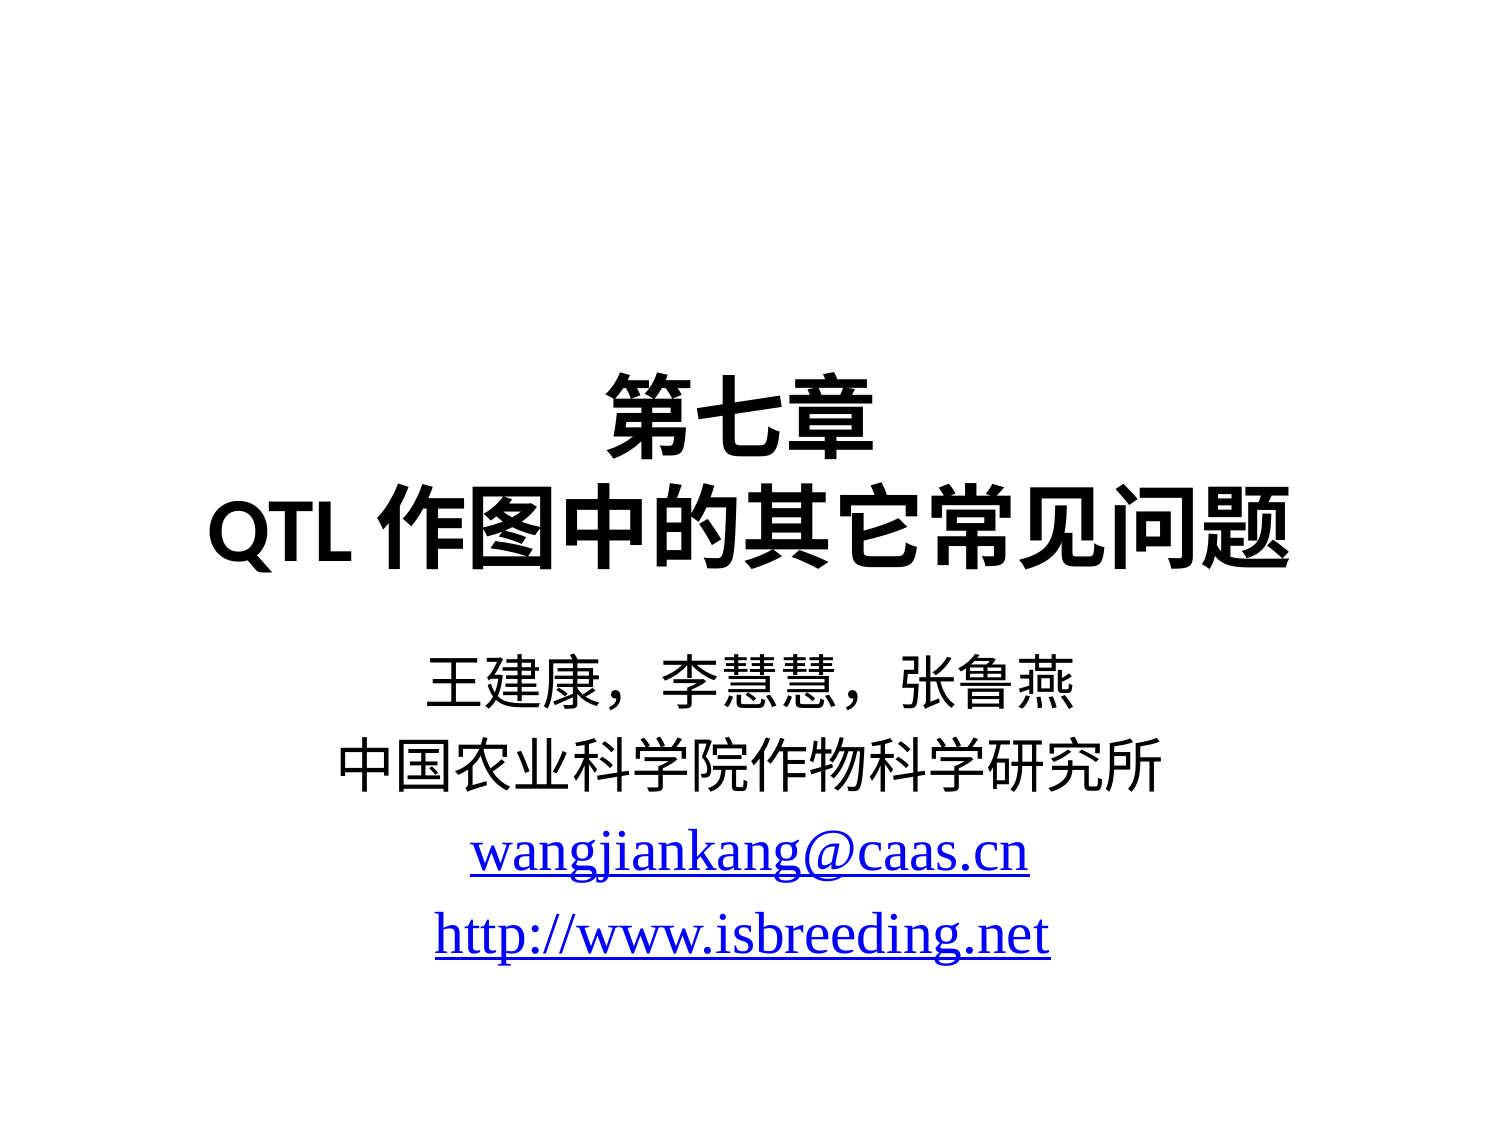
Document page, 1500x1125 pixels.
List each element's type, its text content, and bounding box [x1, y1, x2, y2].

subtitle 王建康，李慧慧，张鲁燕 中国农业科学院作物科学研究所 wangjiankang@caas.cn http://www.isbreeding.net [225, 637, 1275, 976]
title 第七章 QTL作图中的其它常见问题 [112, 349, 1388, 591]
